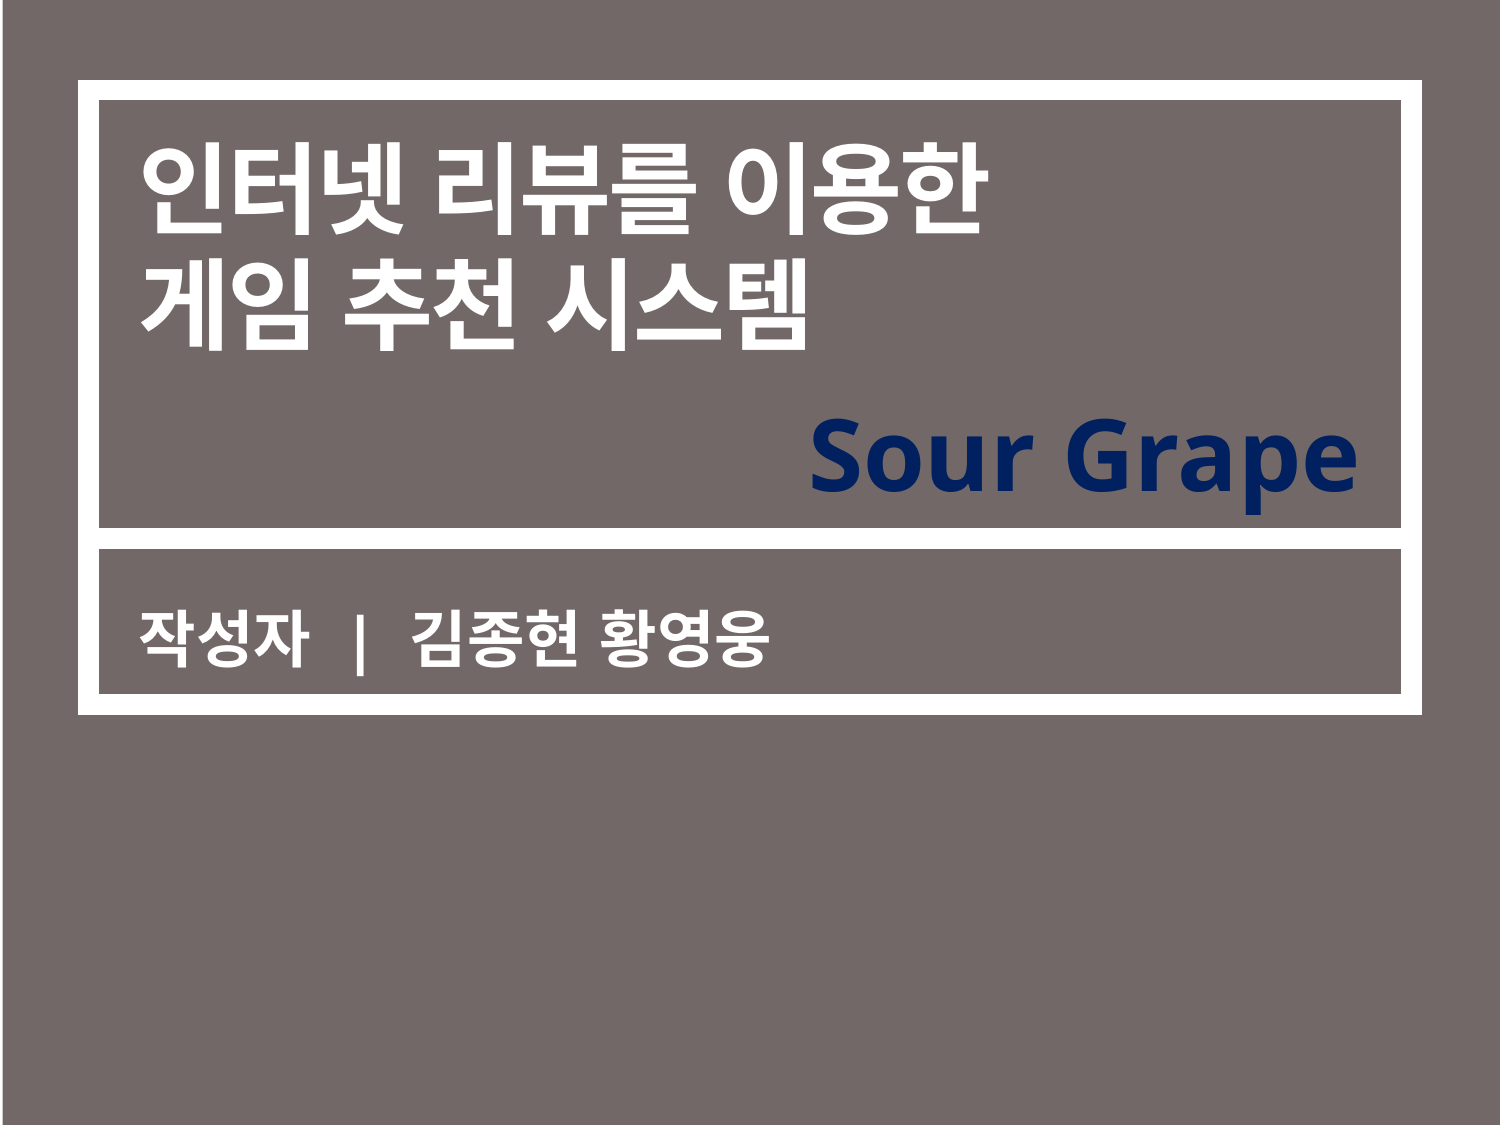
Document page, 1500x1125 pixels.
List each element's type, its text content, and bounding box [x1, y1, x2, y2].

title 인터넷 리뷰를 이용한 게임 추천 시스템 [123, 125, 1294, 367]
text_box [0, 0, 1500, 1125]
text_box [86, 88, 1413, 537]
text_box Sour Grape [128, 408, 1376, 498]
text_box 작성자 | 김종현 황영웅 [123, 550, 1128, 681]
text_box [86, 537, 1413, 706]
